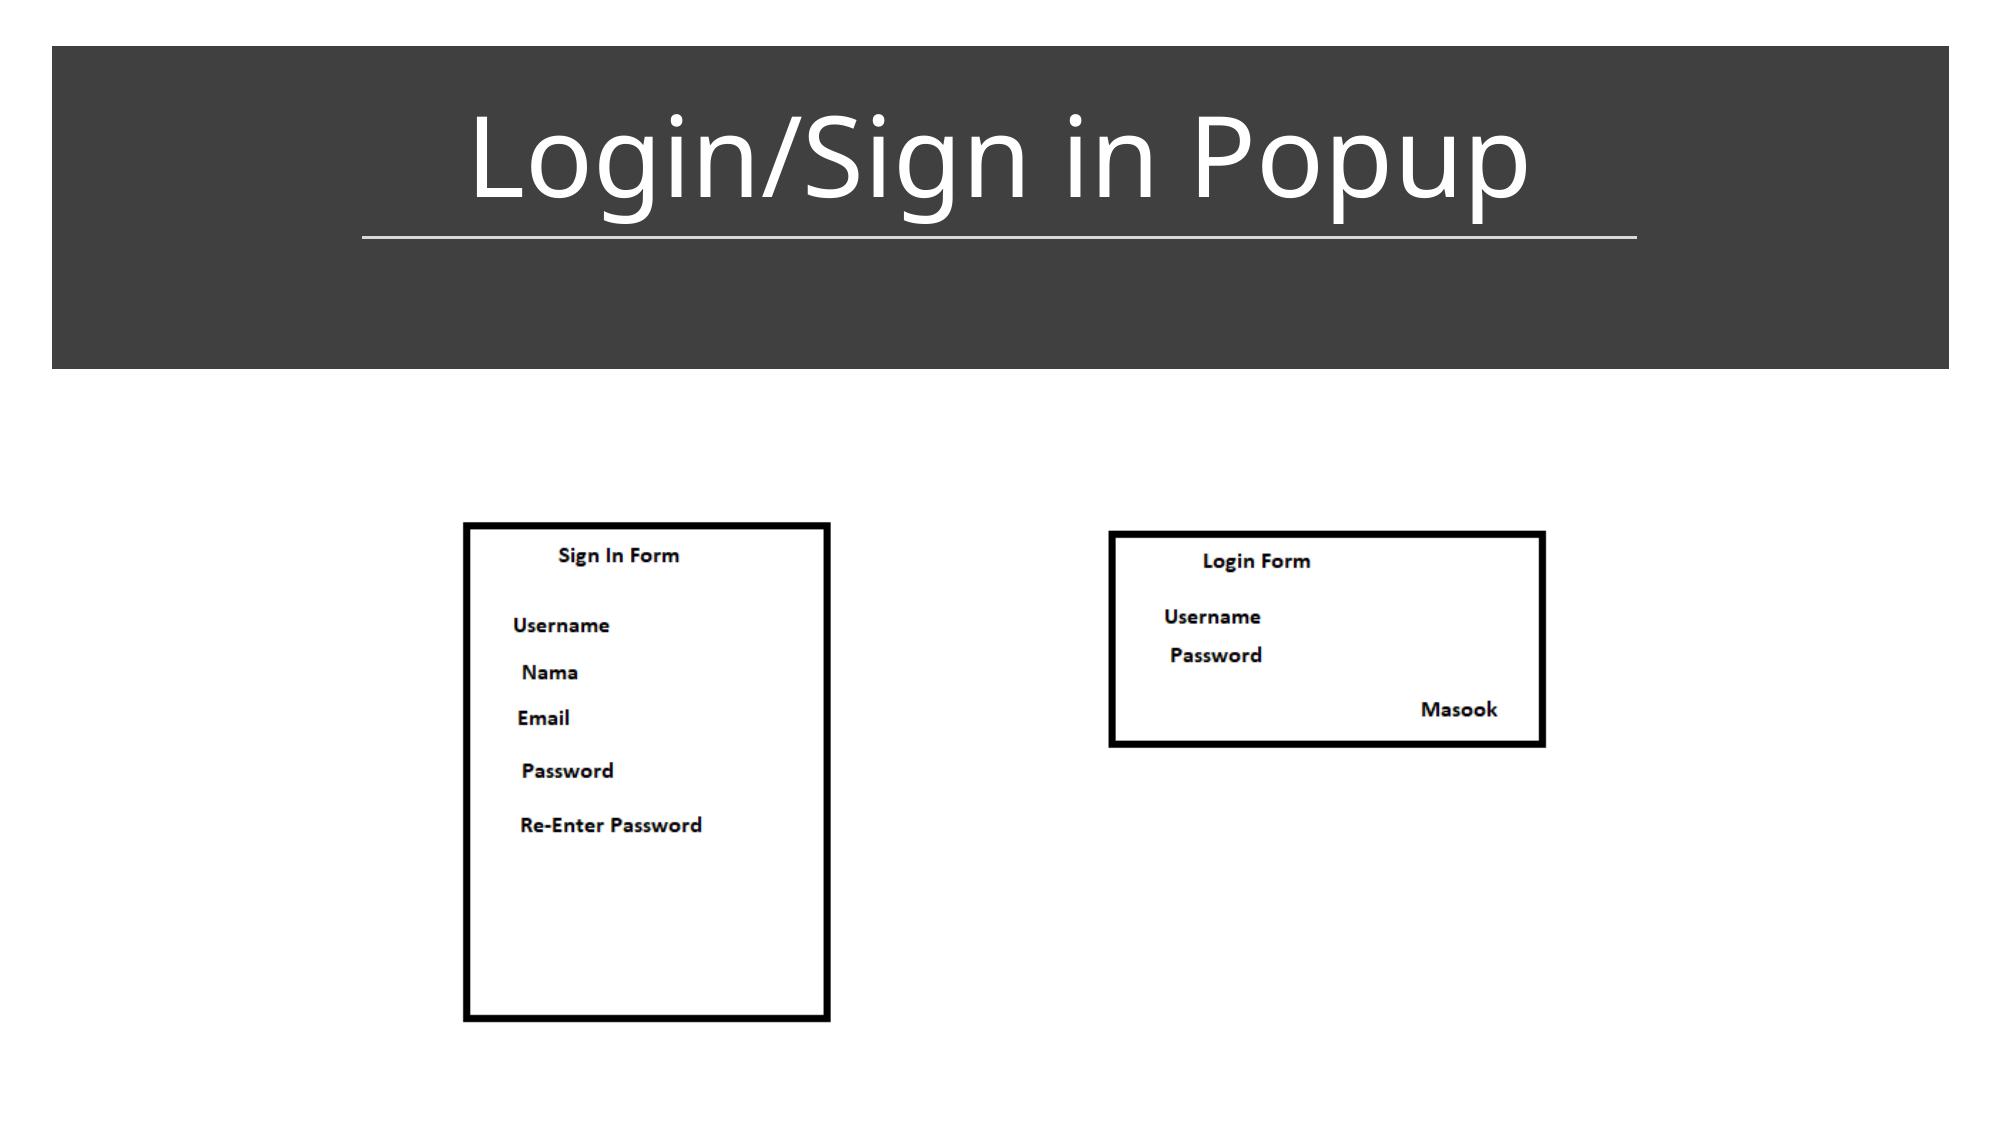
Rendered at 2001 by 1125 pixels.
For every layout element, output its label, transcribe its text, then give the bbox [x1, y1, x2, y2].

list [412, 411, 1579, 1068]
text_box [61, 55, 1939, 360]
title Login/Sign in Popup [86, 76, 1914, 230]
